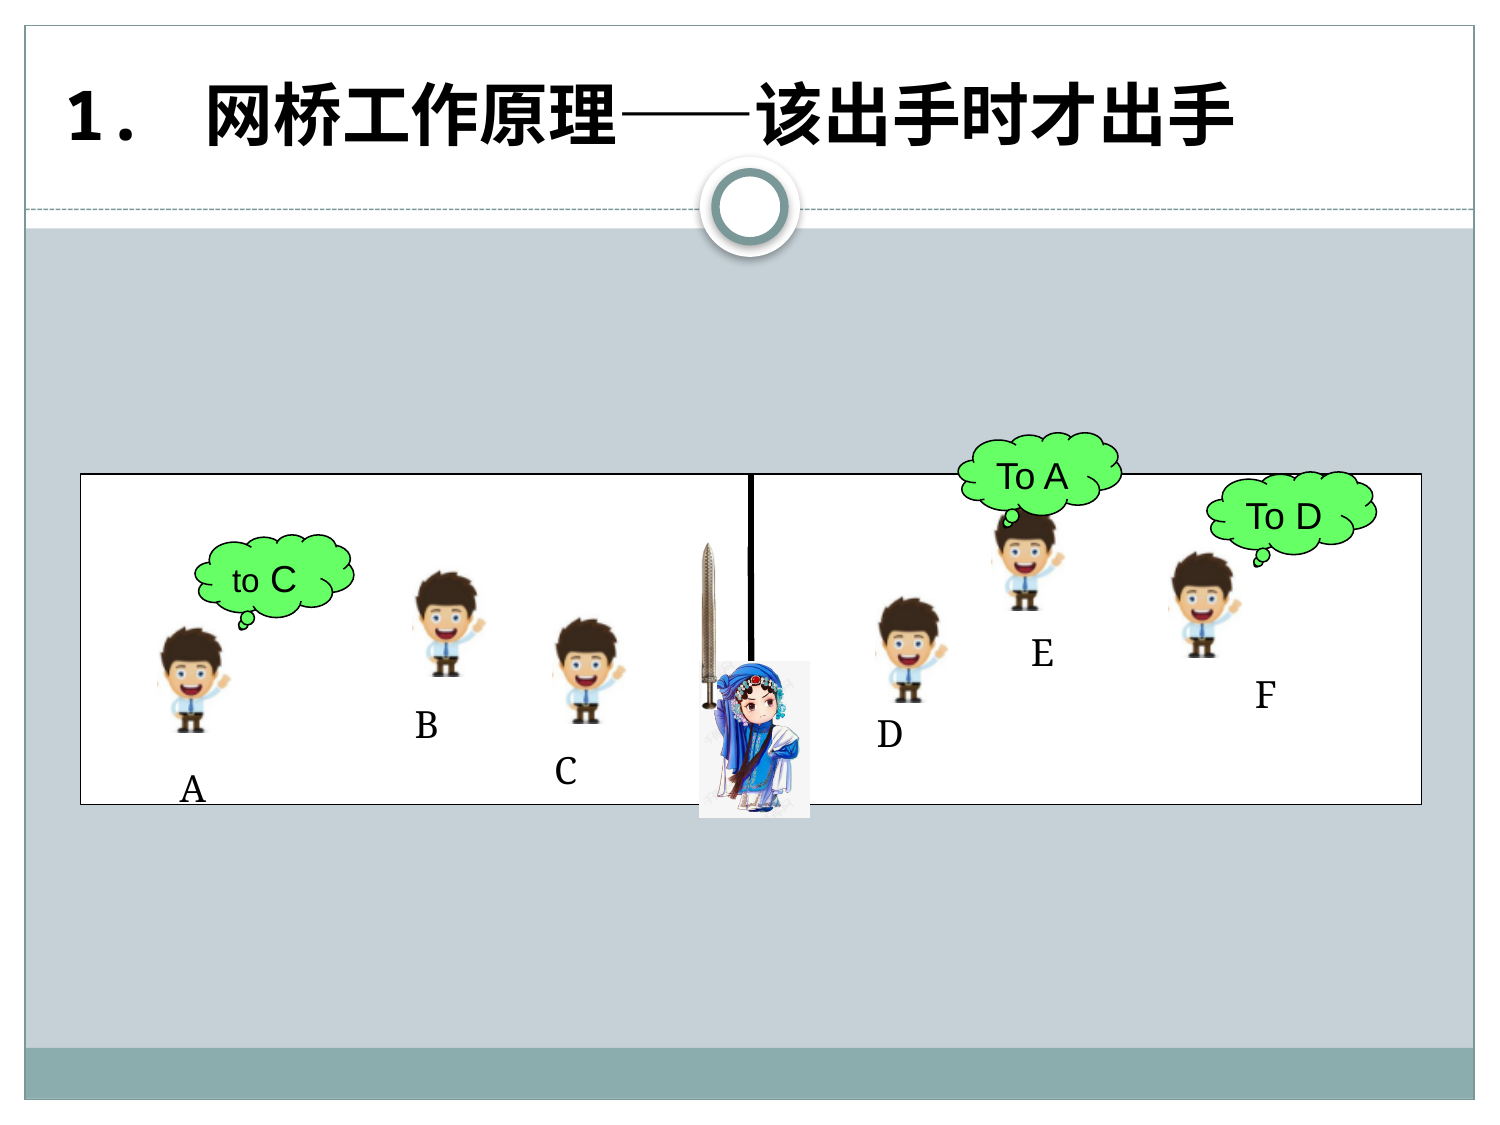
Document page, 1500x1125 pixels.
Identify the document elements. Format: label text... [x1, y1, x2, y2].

picture [991, 499, 1067, 611]
picture [412, 565, 489, 678]
text_box [754, 473, 1422, 805]
picture [552, 543, 811, 818]
text_box D [861, 702, 964, 762]
picture [874, 591, 951, 703]
picture [157, 621, 233, 733]
text_box B [399, 693, 501, 754]
text_box E [1016, 621, 1118, 682]
picture [1168, 546, 1245, 658]
text_box C [539, 739, 641, 800]
text_box A [164, 757, 266, 818]
title 1. 网桥工作原理——该出手时才出手 [49, 37, 1450, 162]
text_box to C [195, 534, 354, 630]
text_box [80, 473, 750, 805]
text_box To A [958, 432, 1122, 506]
text_box To D [1206, 471, 1377, 567]
text_box F [1240, 663, 1342, 723]
